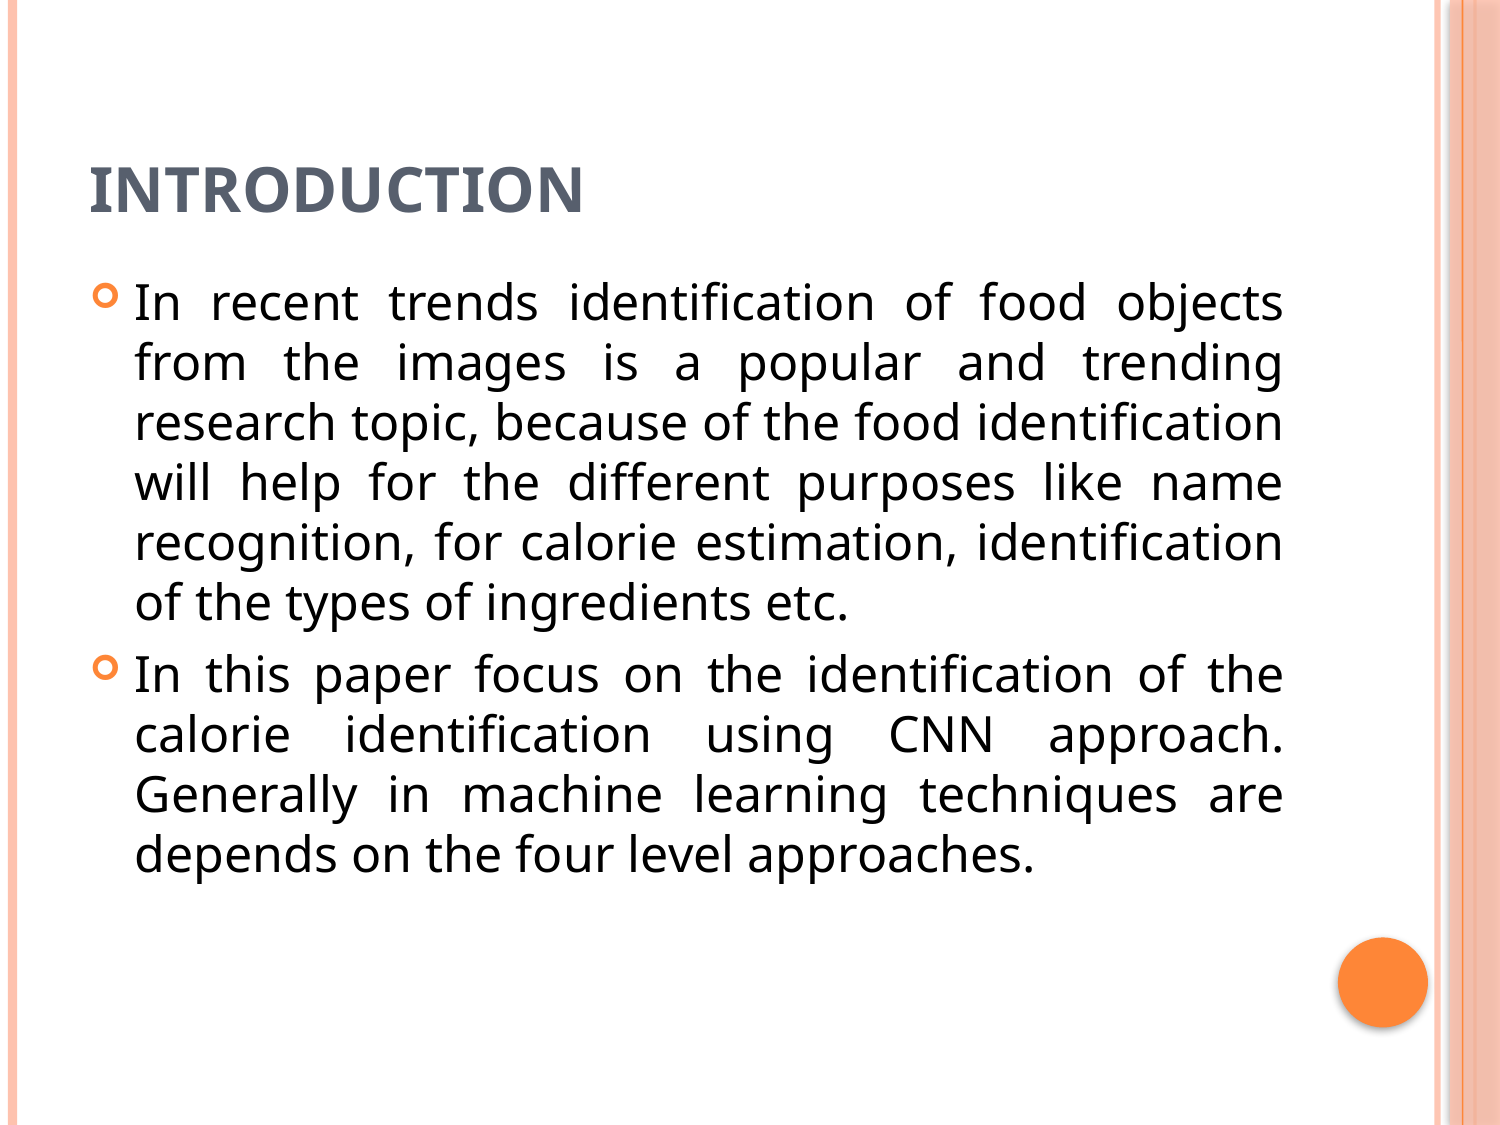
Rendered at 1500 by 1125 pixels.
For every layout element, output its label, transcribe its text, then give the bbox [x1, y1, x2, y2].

list In recent trends identification of food objects from the images is a popular and trending research topic, because of the food identification will help for the different purposes like name recognition, for calorie estimation, identification of the types of ingredients etc. In this paper focus on the identification of the calorie identification using CNN approach. Generally in machine learning techniques are depends on the four level approaches. [75, 262, 1300, 1062]
title INTRODUCTION [75, 45, 1300, 233]
